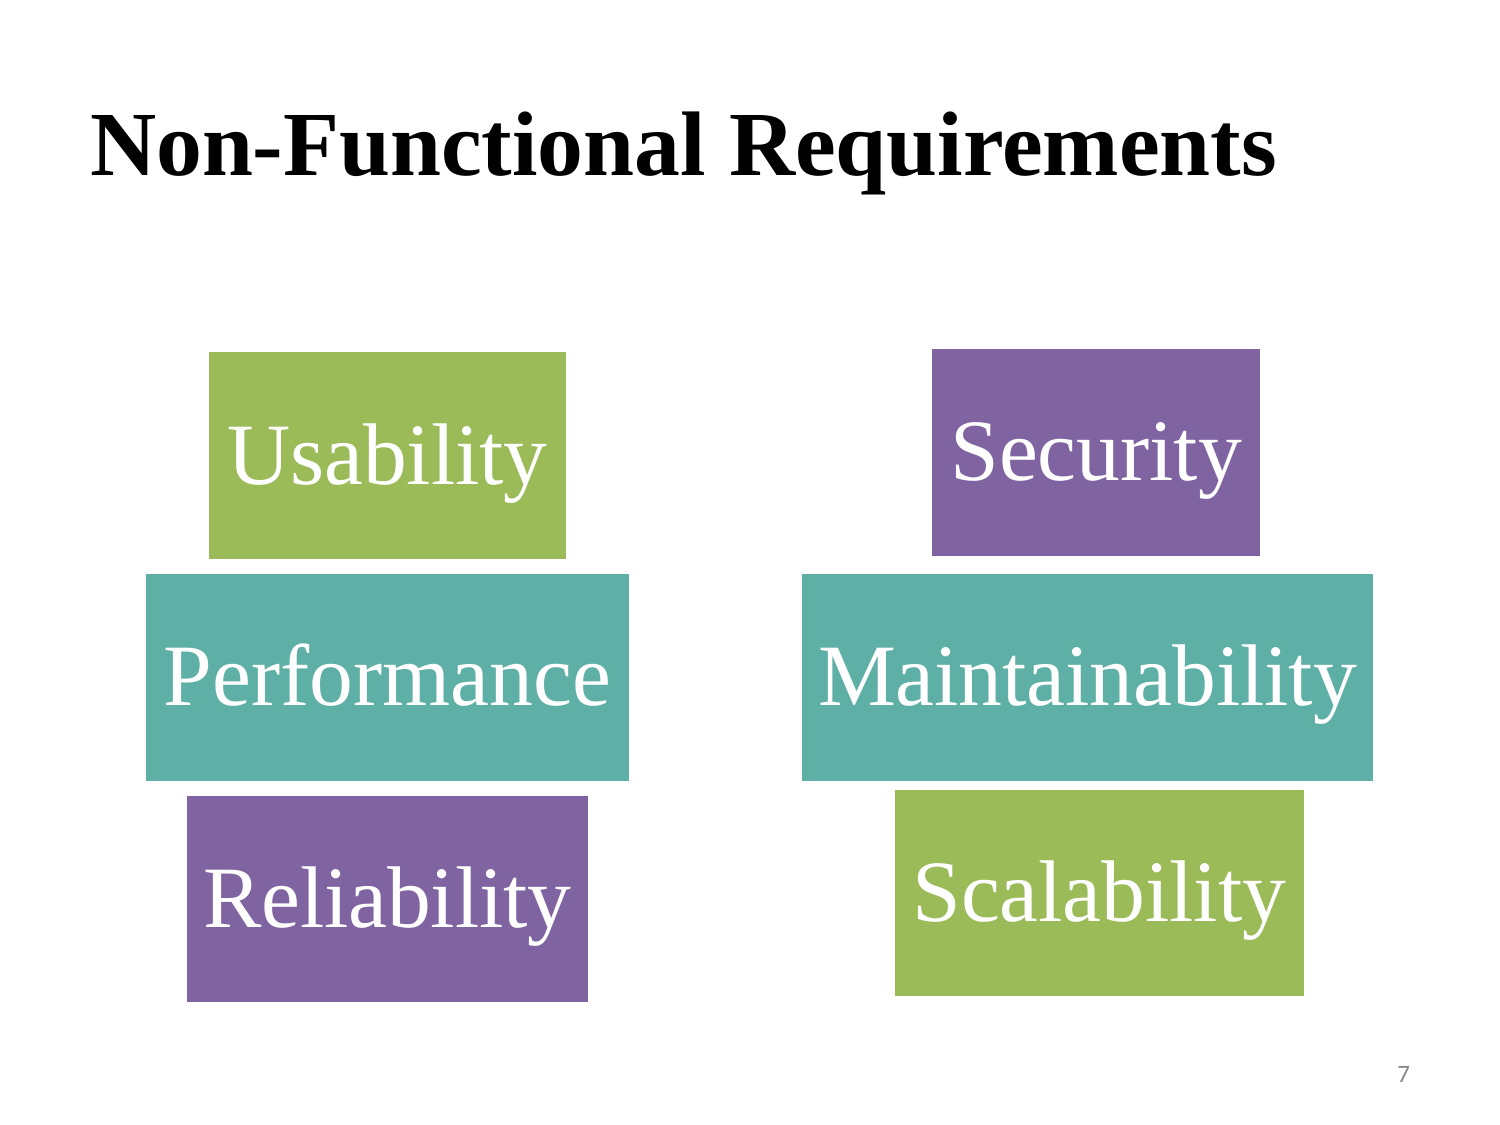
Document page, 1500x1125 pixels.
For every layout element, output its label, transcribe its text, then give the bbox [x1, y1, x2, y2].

slide_number 7 [1074, 1042, 1425, 1103]
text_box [749, 346, 1426, 1002]
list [74, 349, 701, 1006]
title Non-Functional Requirements [75, 45, 1425, 233]
